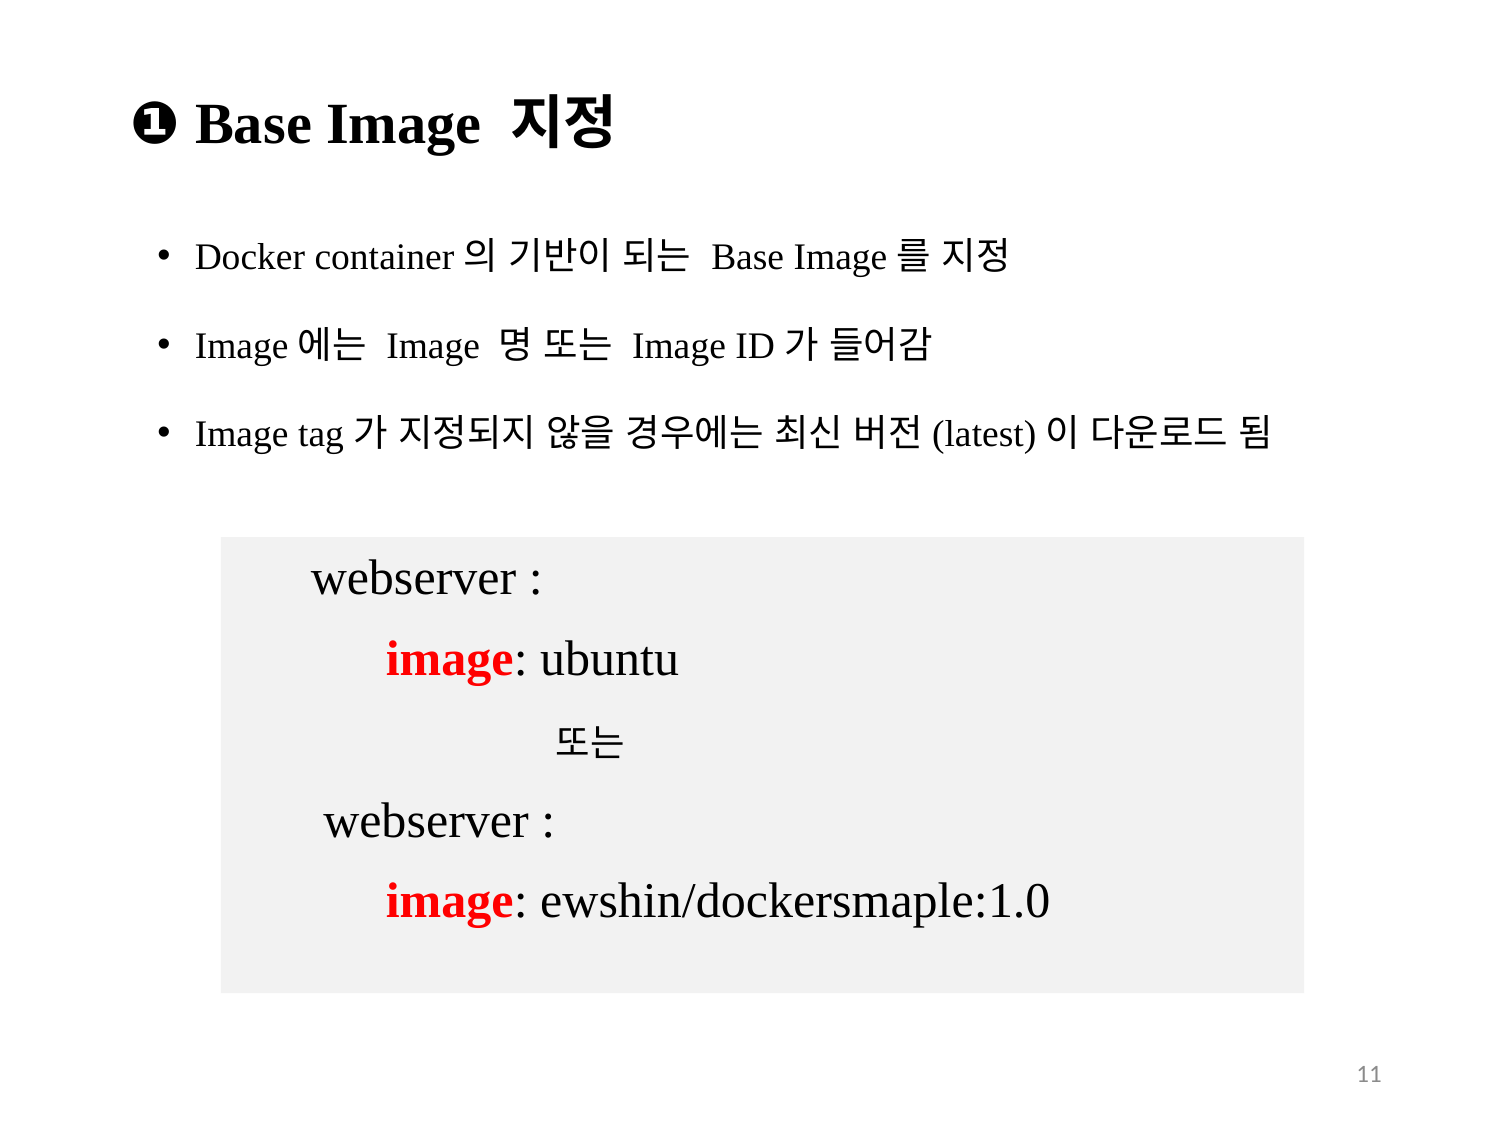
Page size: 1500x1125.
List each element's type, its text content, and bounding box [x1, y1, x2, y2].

list Docker container의 기반이 되는 Base Image를 지정 Image에는 Image 명 또는 Image ID가 들어감 Image tag가 지정되지 않을 경우에는 최신 버전(latest)이 다운로드 됨 [142, 202, 1450, 488]
text_box webserver : image: ubuntu 또는 webserver : image: ewshin/dockersmaple:1.0 [220, 537, 1305, 994]
slide_number 11 [1059, 1042, 1397, 1103]
title ❶ Base Image 지정 [115, 46, 1410, 203]
